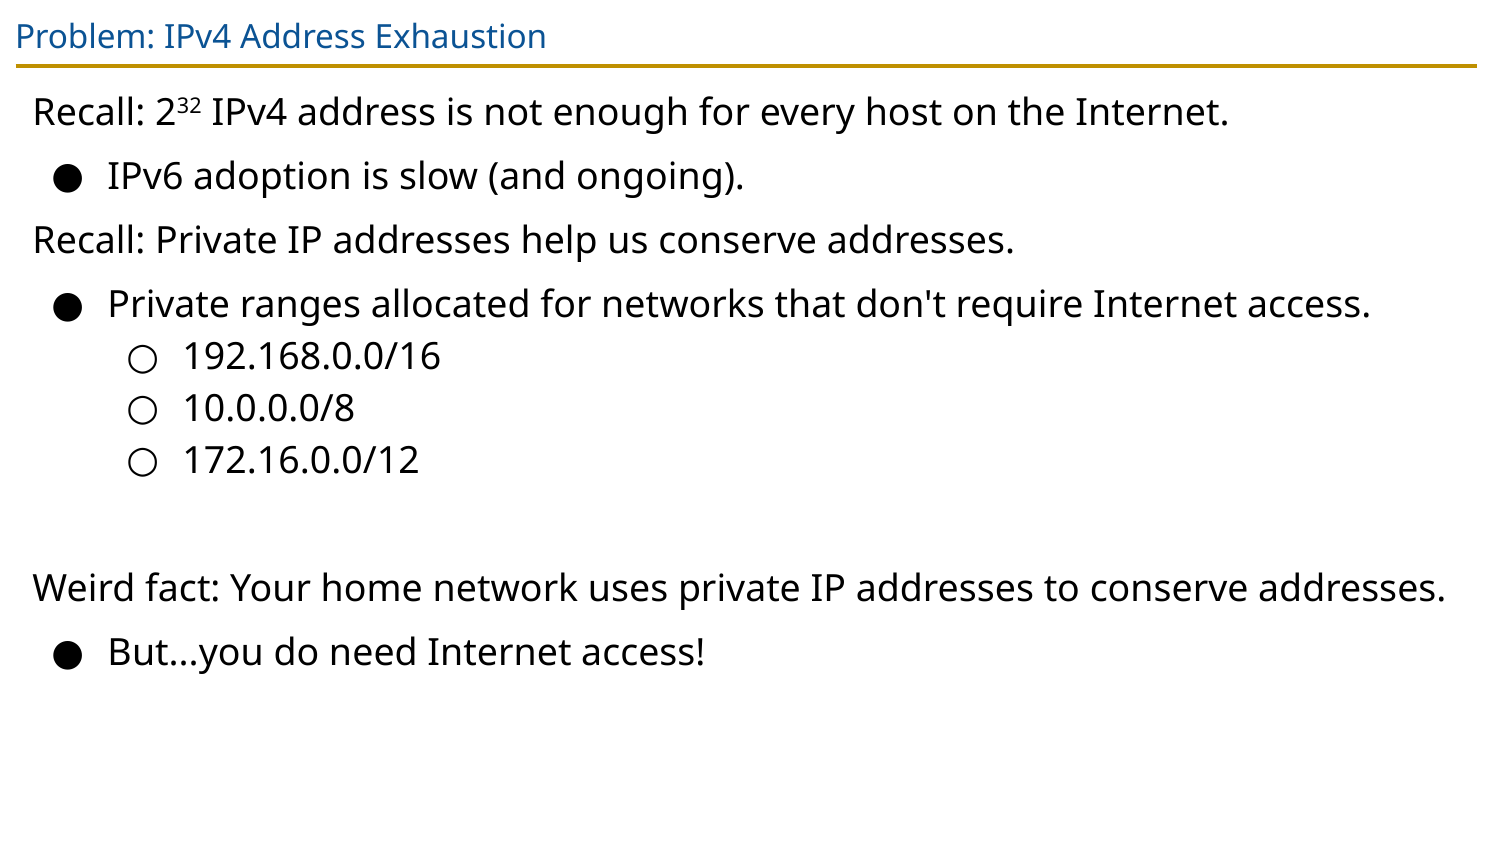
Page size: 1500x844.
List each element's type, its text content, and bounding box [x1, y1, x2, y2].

title Problem: IPv4 Address Exhaustion [0, 0, 1500, 65]
list Recall: 232 IPv4 address is not enough for every host on the Internet. IPv6 adoption is slow (and ongoing). Recall: Private IP addresses help us conserve addresses. Private ranges allocated for networks that don't require Internet access. 192.168.0.0/16 10.0.0.0/8 172.16.0.0/12 Weird fact: Your home network uses private IP addresses to conserve addresses. But...you do need Internet access! [17, 65, 1480, 810]
